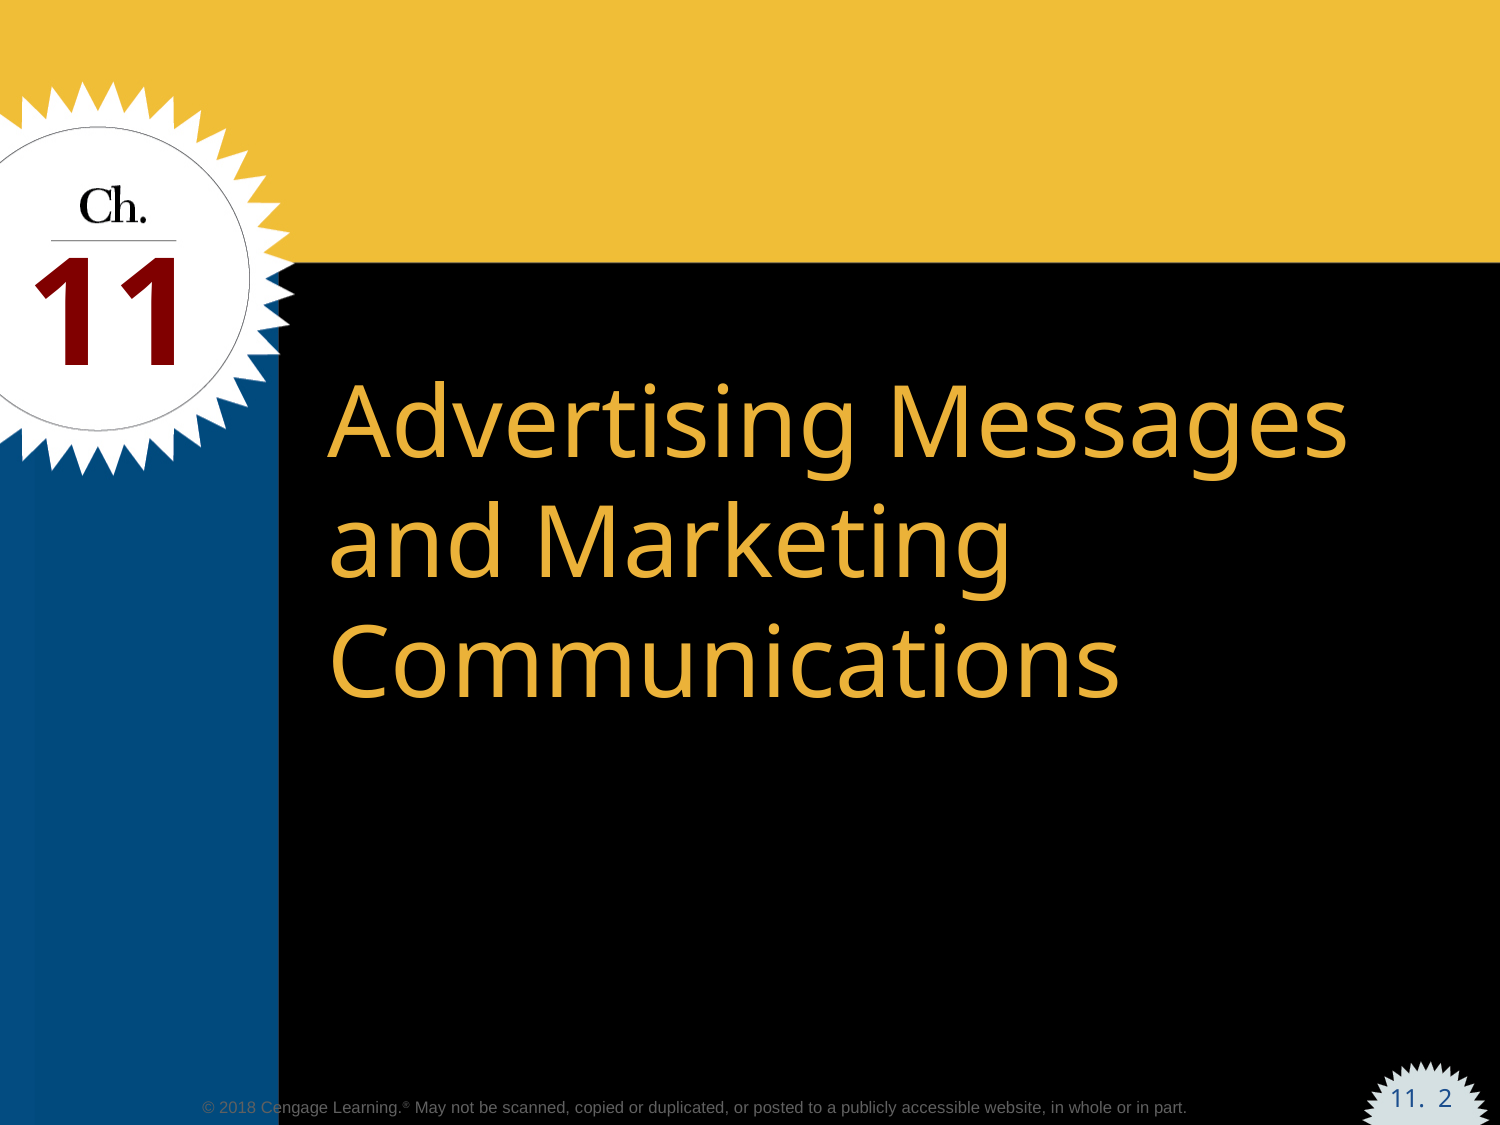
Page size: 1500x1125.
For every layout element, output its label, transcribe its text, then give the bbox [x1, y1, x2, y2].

text_box © 2018 Cengage Learning.® May not be scanned, copied or duplicated, or posted to a publicly accessible website, in whole or in part. [187, 1089, 1374, 1125]
text_box 11 [0, 208, 225, 403]
title Advertising Messages and Marketing Communications [312, 349, 1451, 638]
slide_number 11. 2 [1374, 1074, 1476, 1125]
picture [0, 0, 1500, 1125]
